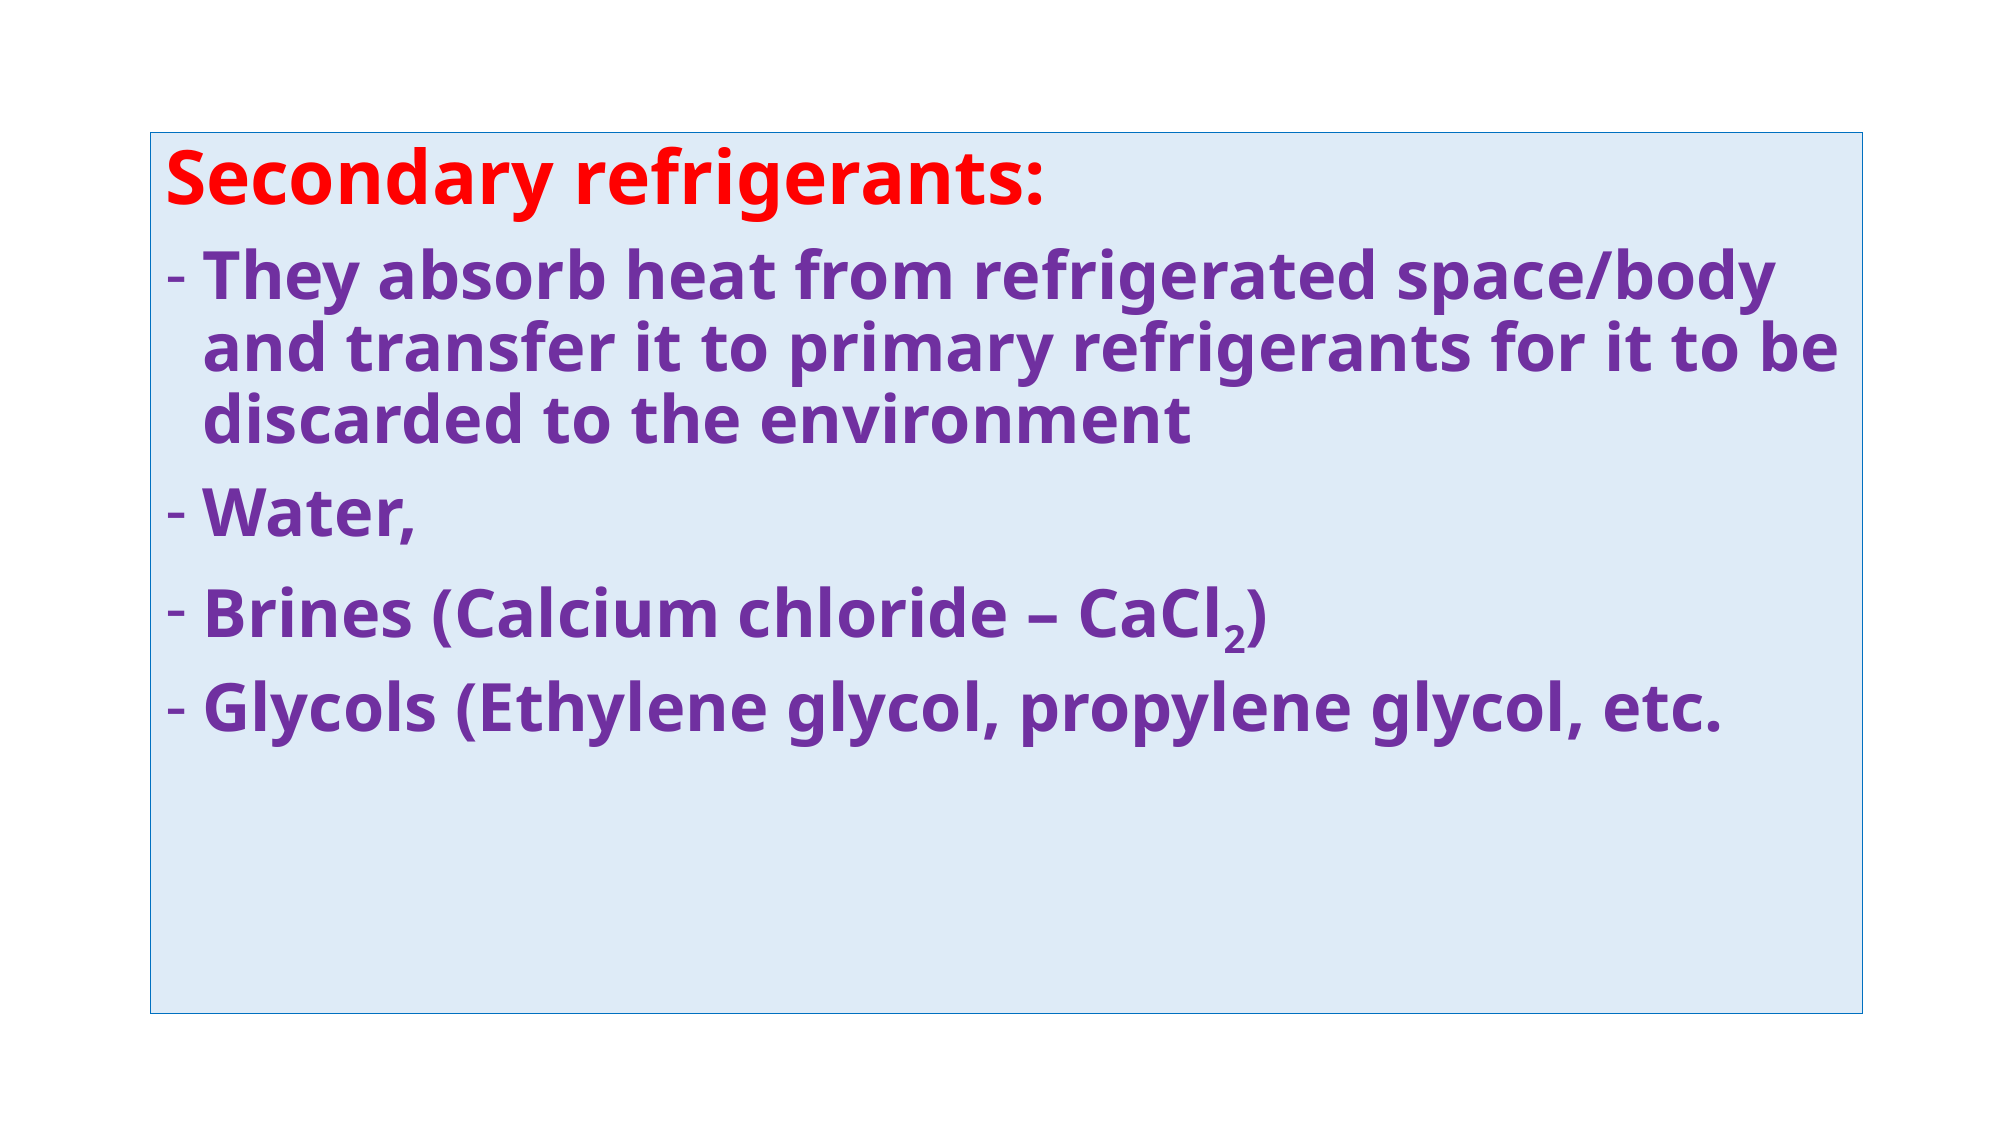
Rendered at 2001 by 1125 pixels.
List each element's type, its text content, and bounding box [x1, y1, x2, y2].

list Secondary refrigerants: They absorb heat from refrigerated space/body and transfer it to primary refrigerants for it to be discarded to the environment Water, Brines (Calcium chloride – CaCl2) Glycols (Ethylene glycol, propylene glycol, etc. [150, 132, 1863, 1014]
